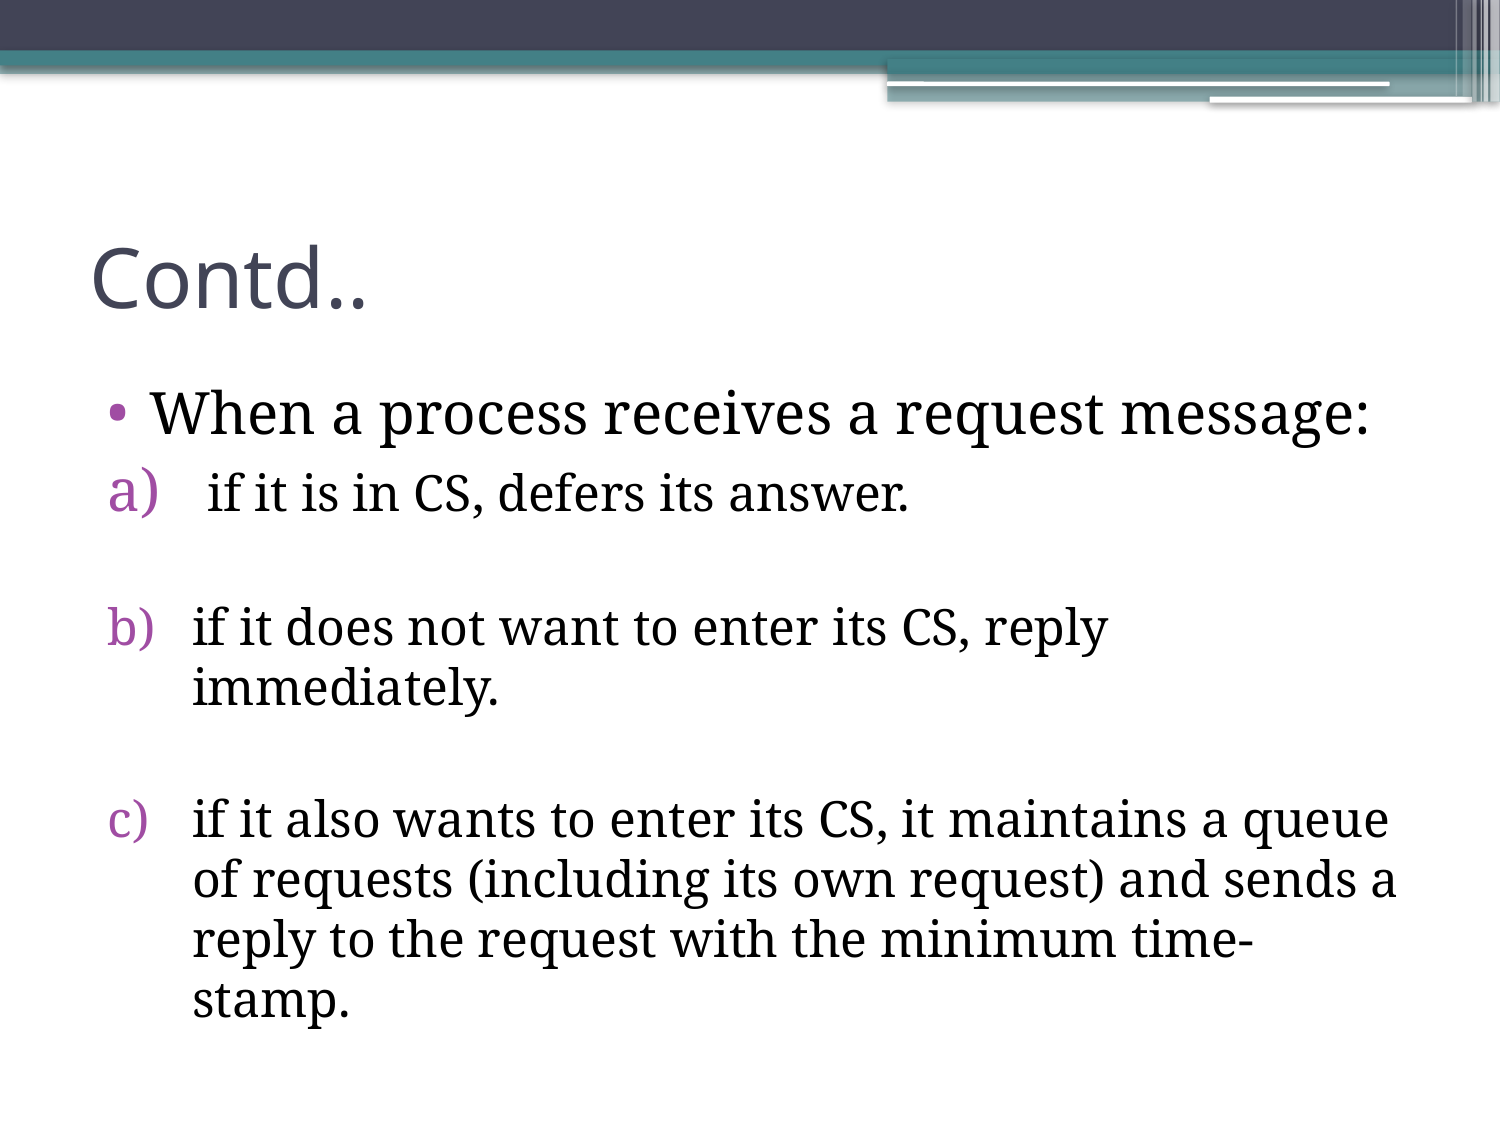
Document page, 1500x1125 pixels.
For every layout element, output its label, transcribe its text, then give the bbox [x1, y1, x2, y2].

title Contd.. [75, 187, 1425, 363]
list When a process receives a request message: if it is in CS, defers its answer. if it does not want to enter its CS, reply immediately. if it also wants to enter its CS, it maintains a queue of requests (including its own request) and sends a reply to the request with the minimum time-stamp. [75, 368, 1425, 1079]
text_box [112, 373, 1125, 433]
